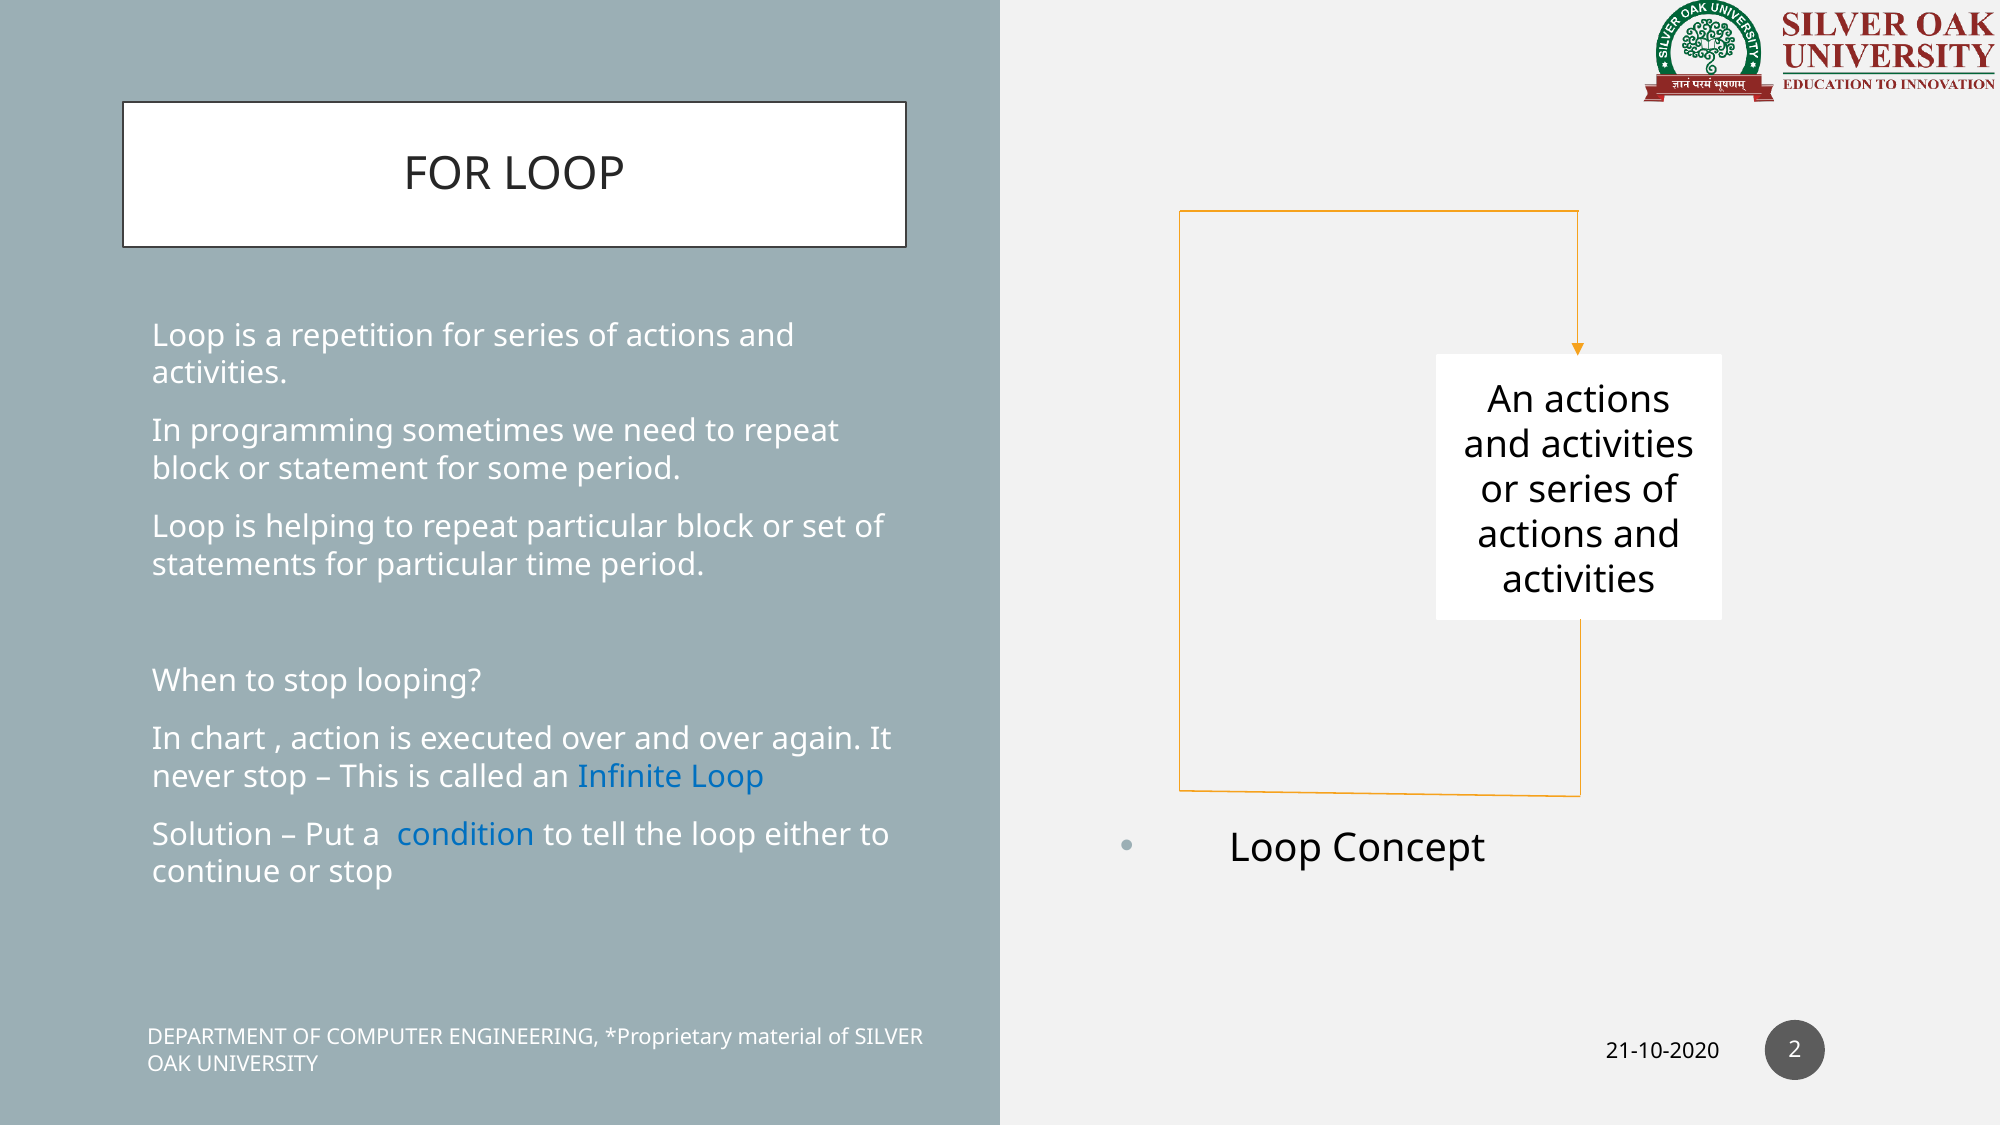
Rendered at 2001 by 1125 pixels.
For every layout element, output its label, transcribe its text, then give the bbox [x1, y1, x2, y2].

list Loop Concept [1104, 131, 1895, 993]
title FOR LOOP [122, 101, 907, 248]
picture [1643, 0, 1995, 102]
slide_number 2 [1764, 1019, 1825, 1080]
footer DEPARTMENT OF COMPUTER ENGINEERING, *Proprietary material of SILVER OAK UNIVERSITY [131, 1023, 973, 1076]
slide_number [1283, 1023, 1735, 1077]
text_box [1179, 790, 1581, 797]
list Loop is a repetition for series of actions and activities. In programming sometimes we need to repeat block or statement for some period. Loop is helping to repeat particular block or set of statements for particular time period. When to stop looping? In chart , action is executed over and over again. It never stop – This is called an Infinite Loop Solution – Put a condition to tell the loop either to continue or stop [130, 307, 914, 1023]
text_box An actions and activities or series of actions and activities [1436, 355, 1721, 620]
